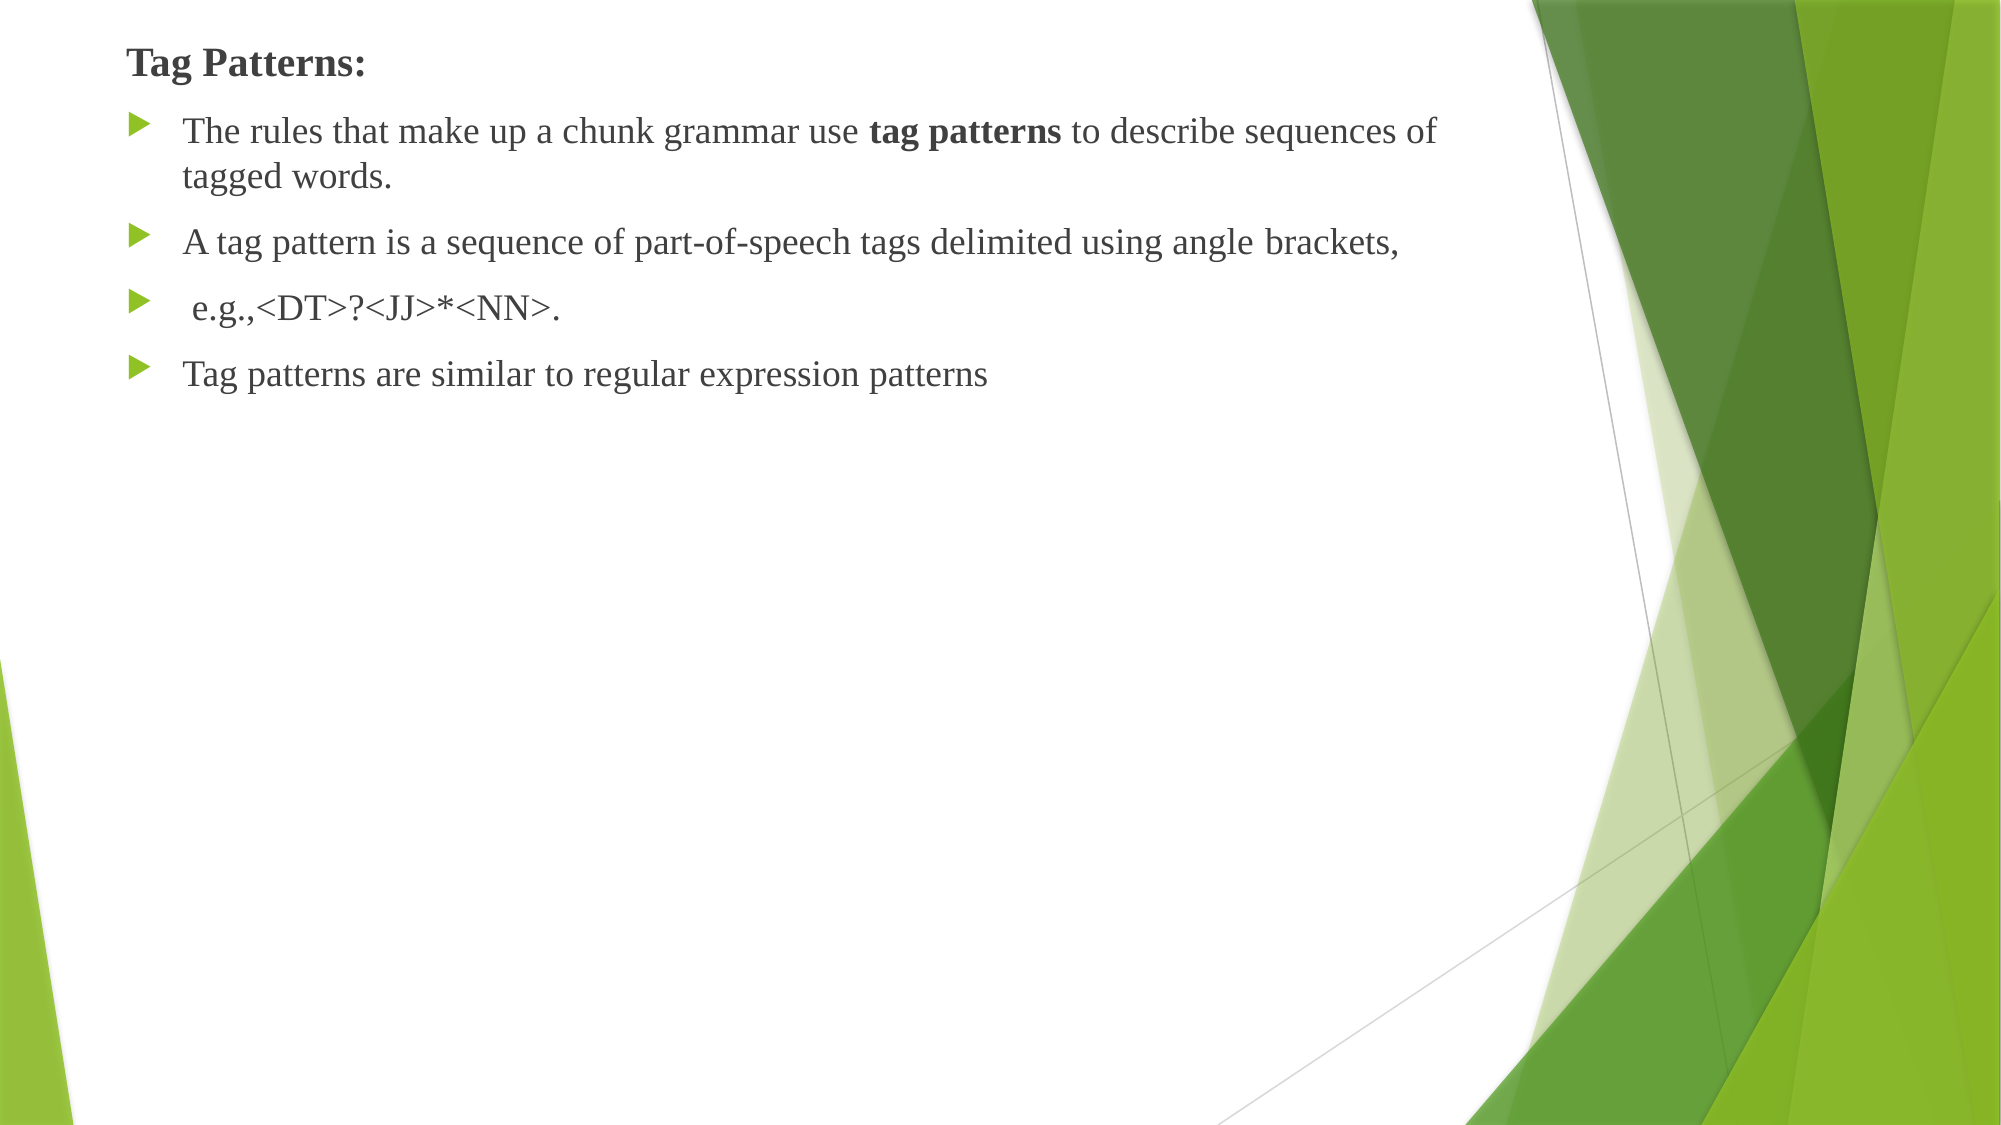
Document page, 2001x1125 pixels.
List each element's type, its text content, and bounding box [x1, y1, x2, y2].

list Tag Patterns: The rules that make up a chunk grammar use tag patterns to describe sequences of tagged words. A tag pattern is a sequence of part-of-speech tags delimited using angle brackets, e.g.,<DT>?<JJ>*<NN>. Tag patterns are similar to regular expression patterns [111, 27, 1522, 992]
